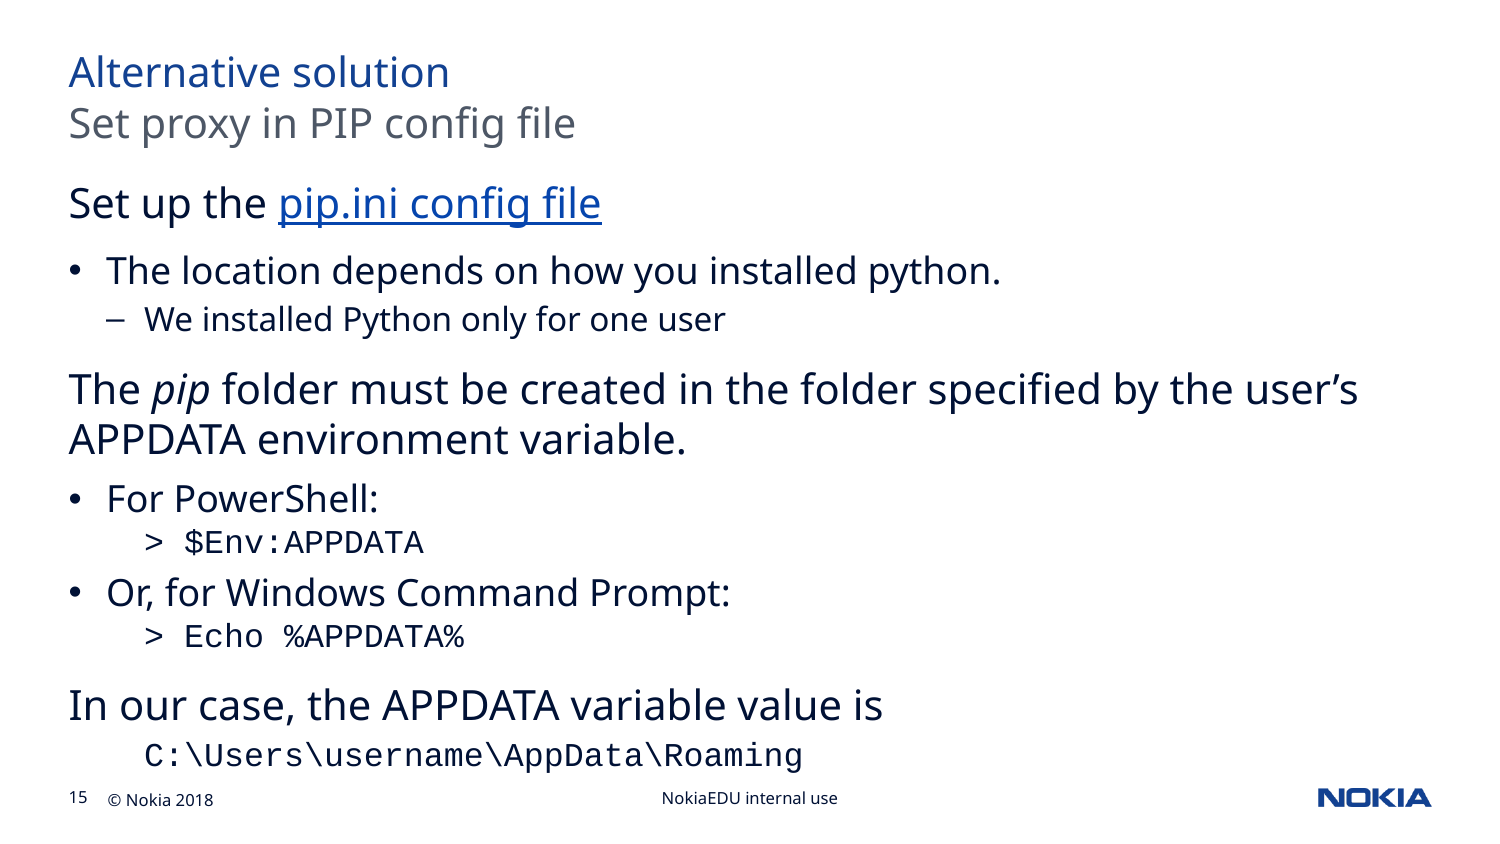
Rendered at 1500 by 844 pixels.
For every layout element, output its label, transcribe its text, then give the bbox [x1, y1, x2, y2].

list Set up the pip.ini config file The location depends on how you installed python. We installed Python only for one user The pip folder must be created in the folder specified by the user’s APPDATA environment variable. For PowerShell: > $Env:APPDATA Or, for Windows Command Prompt: > Echo %APPDATA% In our case, the APPDATA variable value is C:\Users\username\AppData\Roaming [68, 177, 1446, 828]
list Set proxy in PIP config file [68, 97, 1432, 148]
list Alternative solution [68, 46, 1432, 97]
footer NokiaEDU internal use [538, 787, 962, 808]
